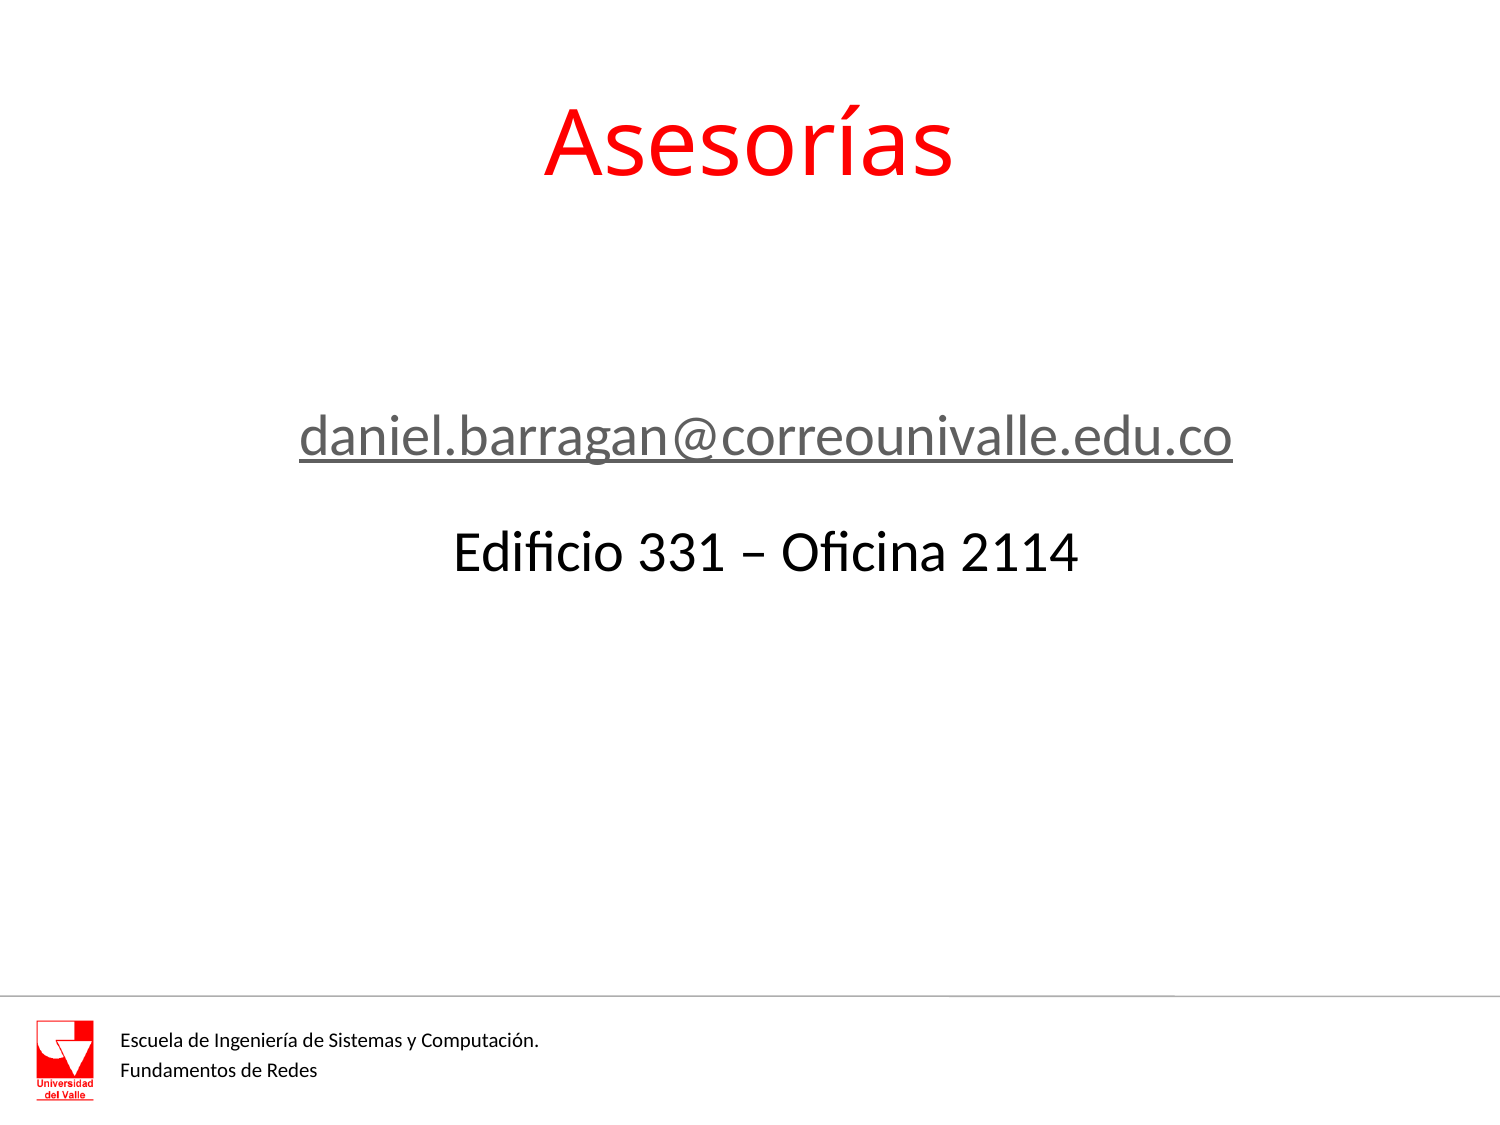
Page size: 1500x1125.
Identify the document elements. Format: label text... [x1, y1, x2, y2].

title Asesorías [75, 45, 1425, 233]
picture [35, 1019, 94, 1101]
list daniel.barragan@correounivalle.edu.co Edificio 331 – Oficina 2114 [91, 262, 1442, 994]
